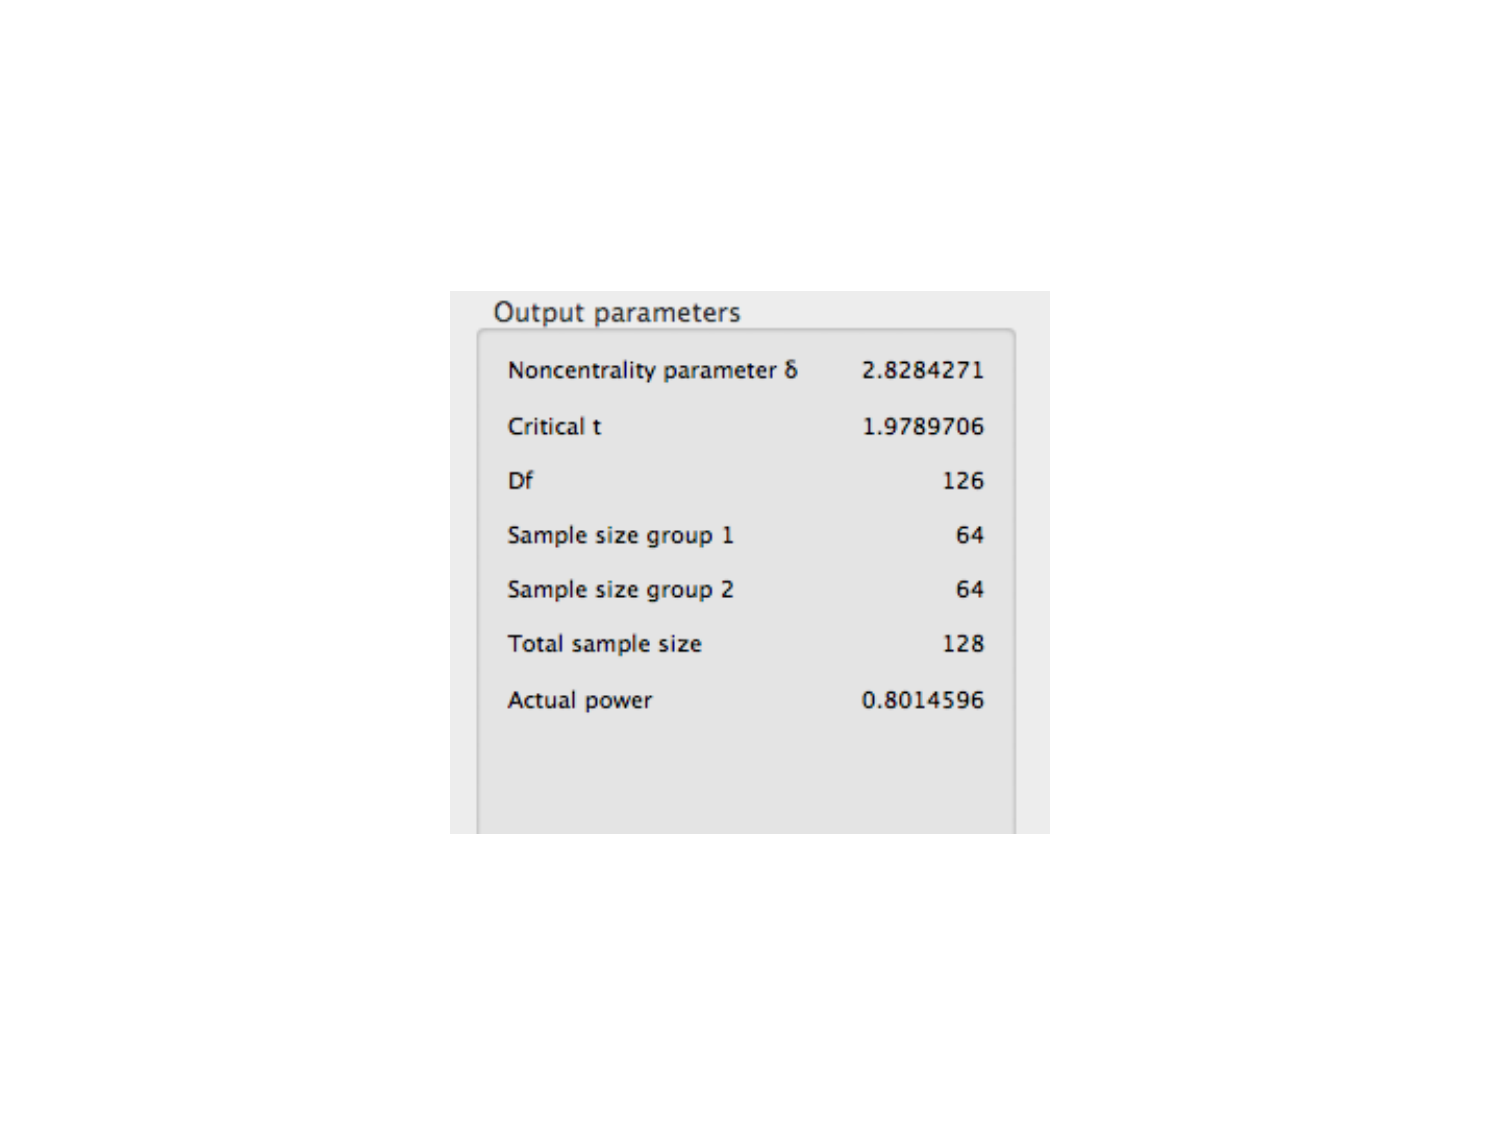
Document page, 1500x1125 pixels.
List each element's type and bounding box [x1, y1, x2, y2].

picture [449, 291, 1051, 834]
